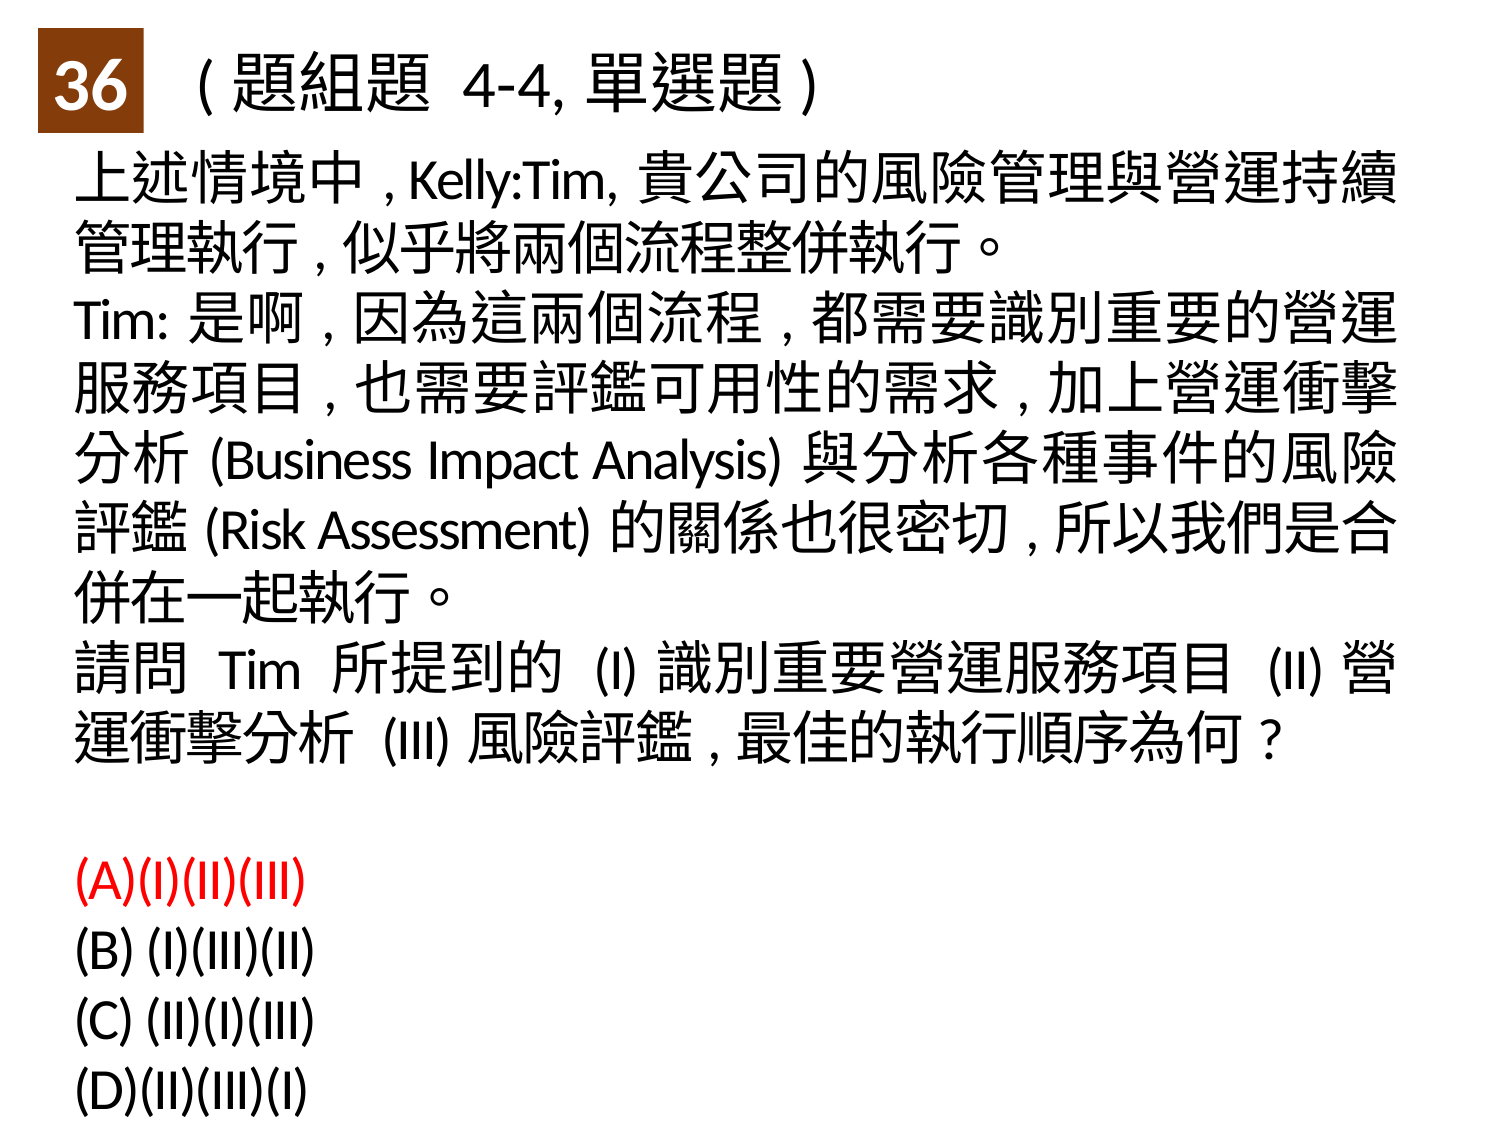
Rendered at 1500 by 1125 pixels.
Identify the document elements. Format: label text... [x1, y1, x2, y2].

text_box (題組題 4-4,單選題) [180, 33, 835, 128]
text_box 36 [38, 28, 144, 133]
text_box 上述情境中, Kelly:Tim,貴公司的風險管理與營運持續管理執行,似乎將兩個流程整併執行。 Tim:是啊,因為這兩個流程,都需要識別重要的營運服務項目,也需要評鑑可用性的需求,加上營運衝擊分析(Business Impact Analysis)與分析各種事件的風險評鑑(Risk Assessment)的關係也很密切,所以我們是合併在一起執行。 請問 Tim 所提到的 (I)識別重要營運服務項目 (II)營運衝擊分析 (III)風險評鑑,最佳的執行順序為何? (A)(I)(II)(III) (B) (I)(III)(II) (C) (II)(I)(III) (D)(II)(III)(I) [58, 134, 1412, 1125]
